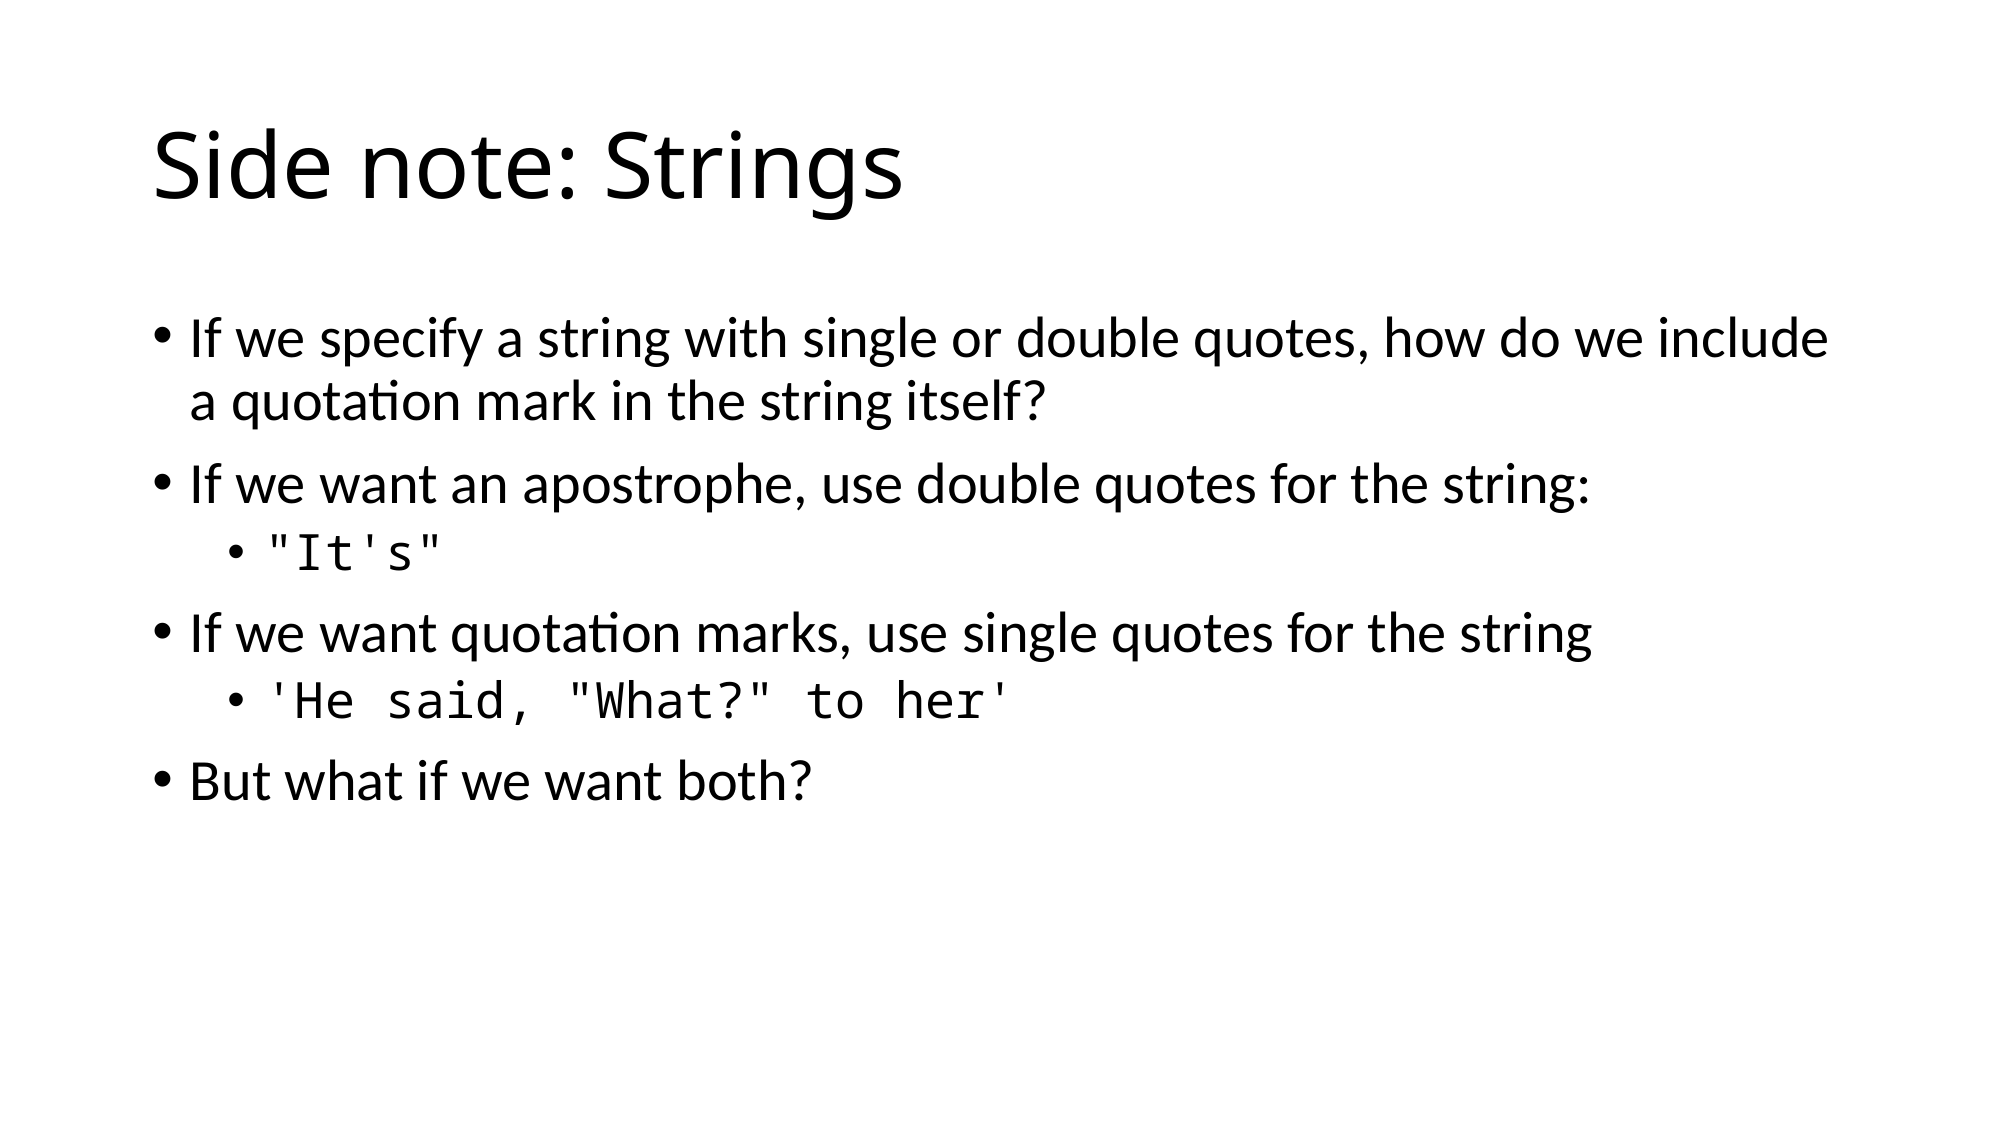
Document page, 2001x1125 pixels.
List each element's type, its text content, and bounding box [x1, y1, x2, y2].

list If we specify a string with single or double quotes, how do we include a quotation mark in the string itself? If we want an apostrophe, use double quotes for the string: "It's" If we want quotation marks, use single quotes for the string 'He said, "What?" to her' But what if we want both? [137, 299, 1863, 1018]
title Side note: Strings [137, 59, 1863, 278]
